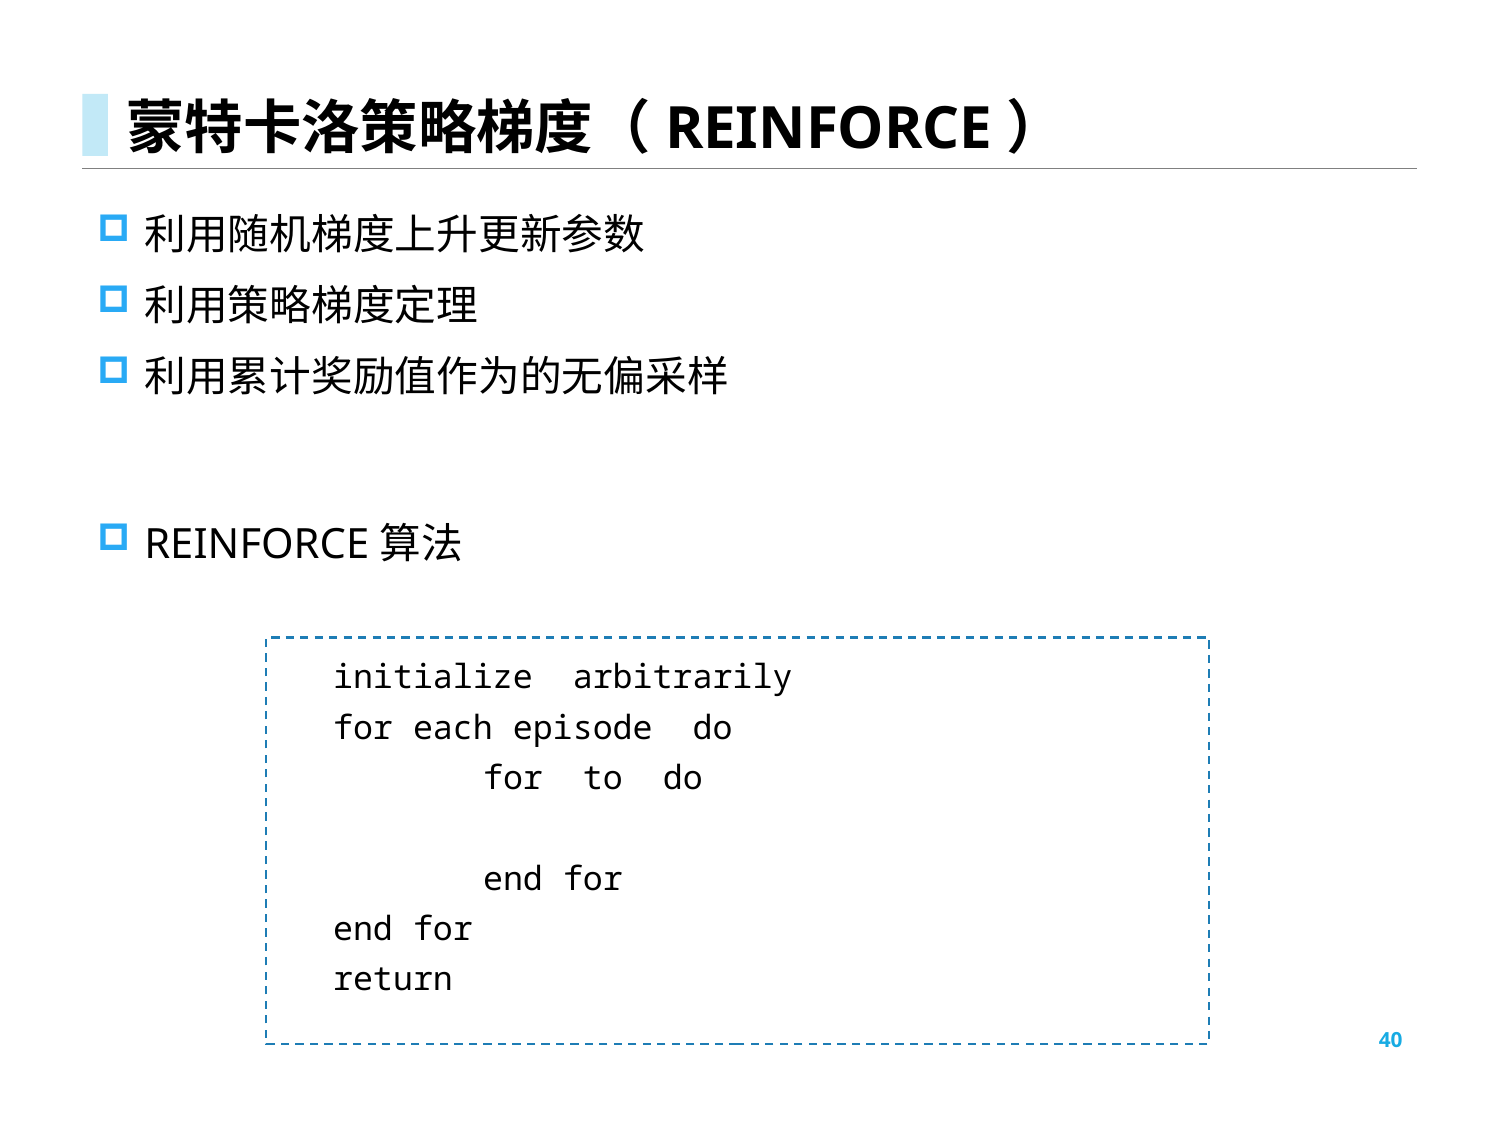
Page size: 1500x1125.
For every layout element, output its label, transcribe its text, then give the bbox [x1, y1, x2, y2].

slide_number 40 [1059, 1023, 1418, 1058]
title 蒙特卡洛策略梯度（REINFORCE） [111, 0, 1447, 169]
text_box [265, 636, 1210, 1045]
